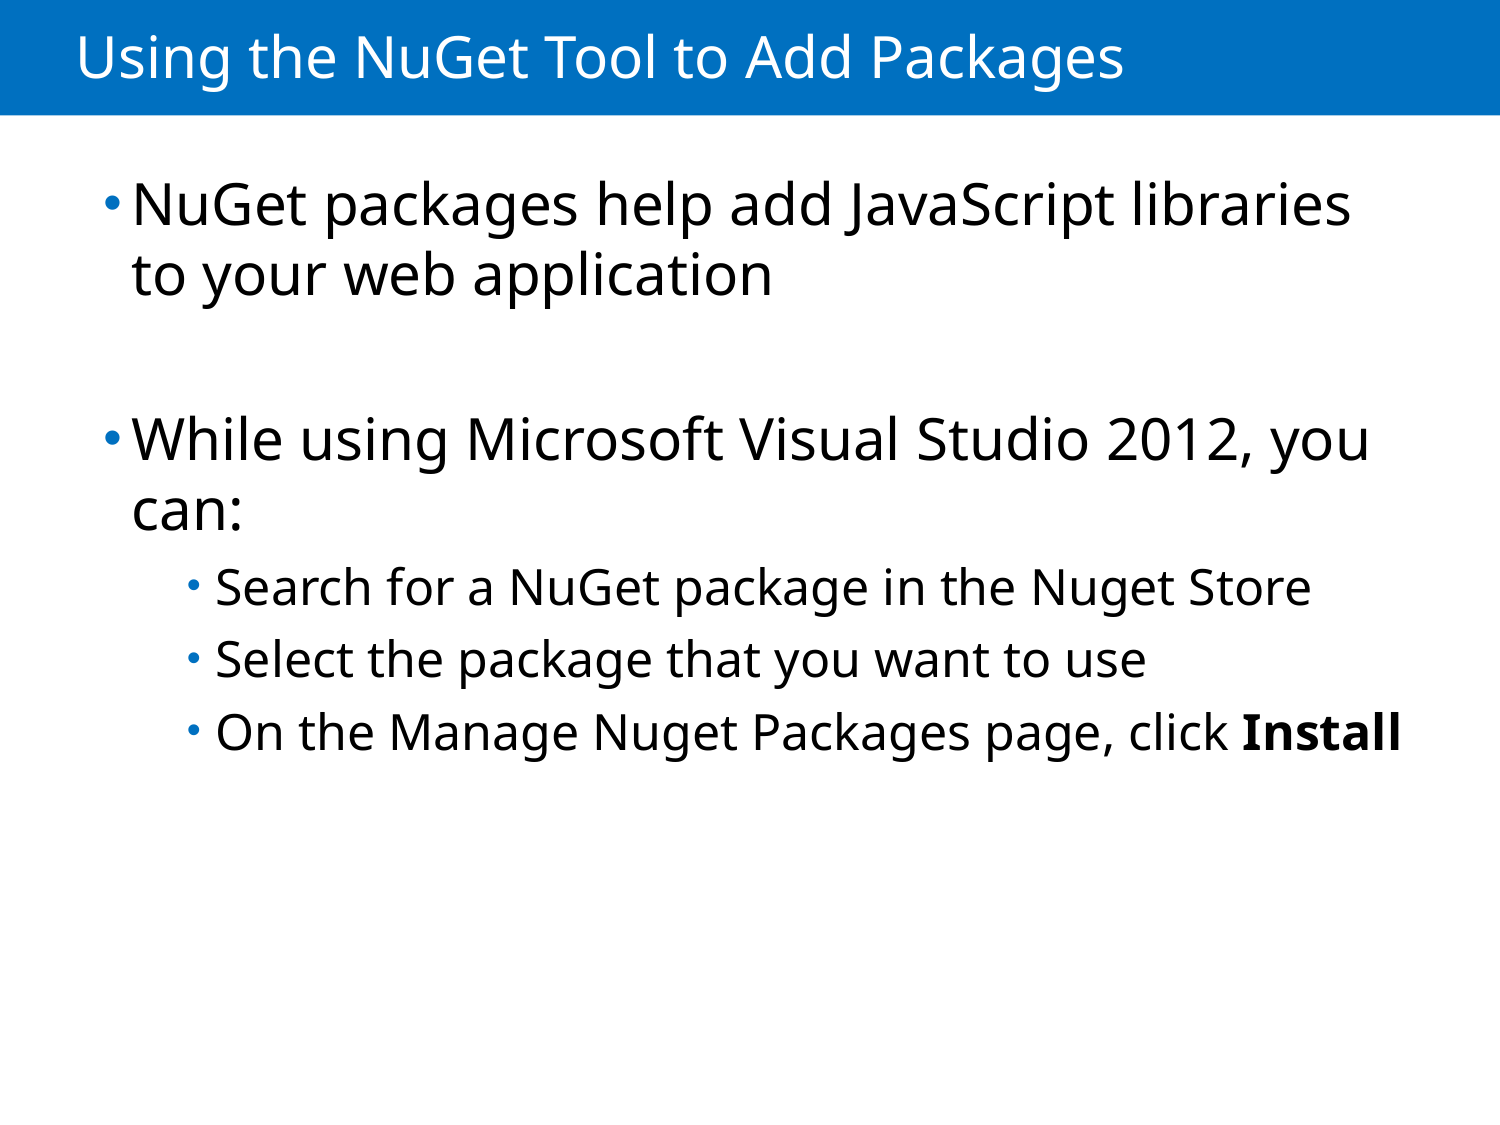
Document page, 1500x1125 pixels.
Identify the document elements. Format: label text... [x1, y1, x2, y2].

title Using the NuGet Tool to Add Packages [75, 0, 1351, 122]
text_box NuGet packages help add JavaScript libraries to your web application While using Microsoft Visual Studio 2012, you can: Search for a NuGet package in the Nuget Store Select the package that you want to use On the Manage Nuget Packages page, click Install [75, 167, 1408, 1012]
